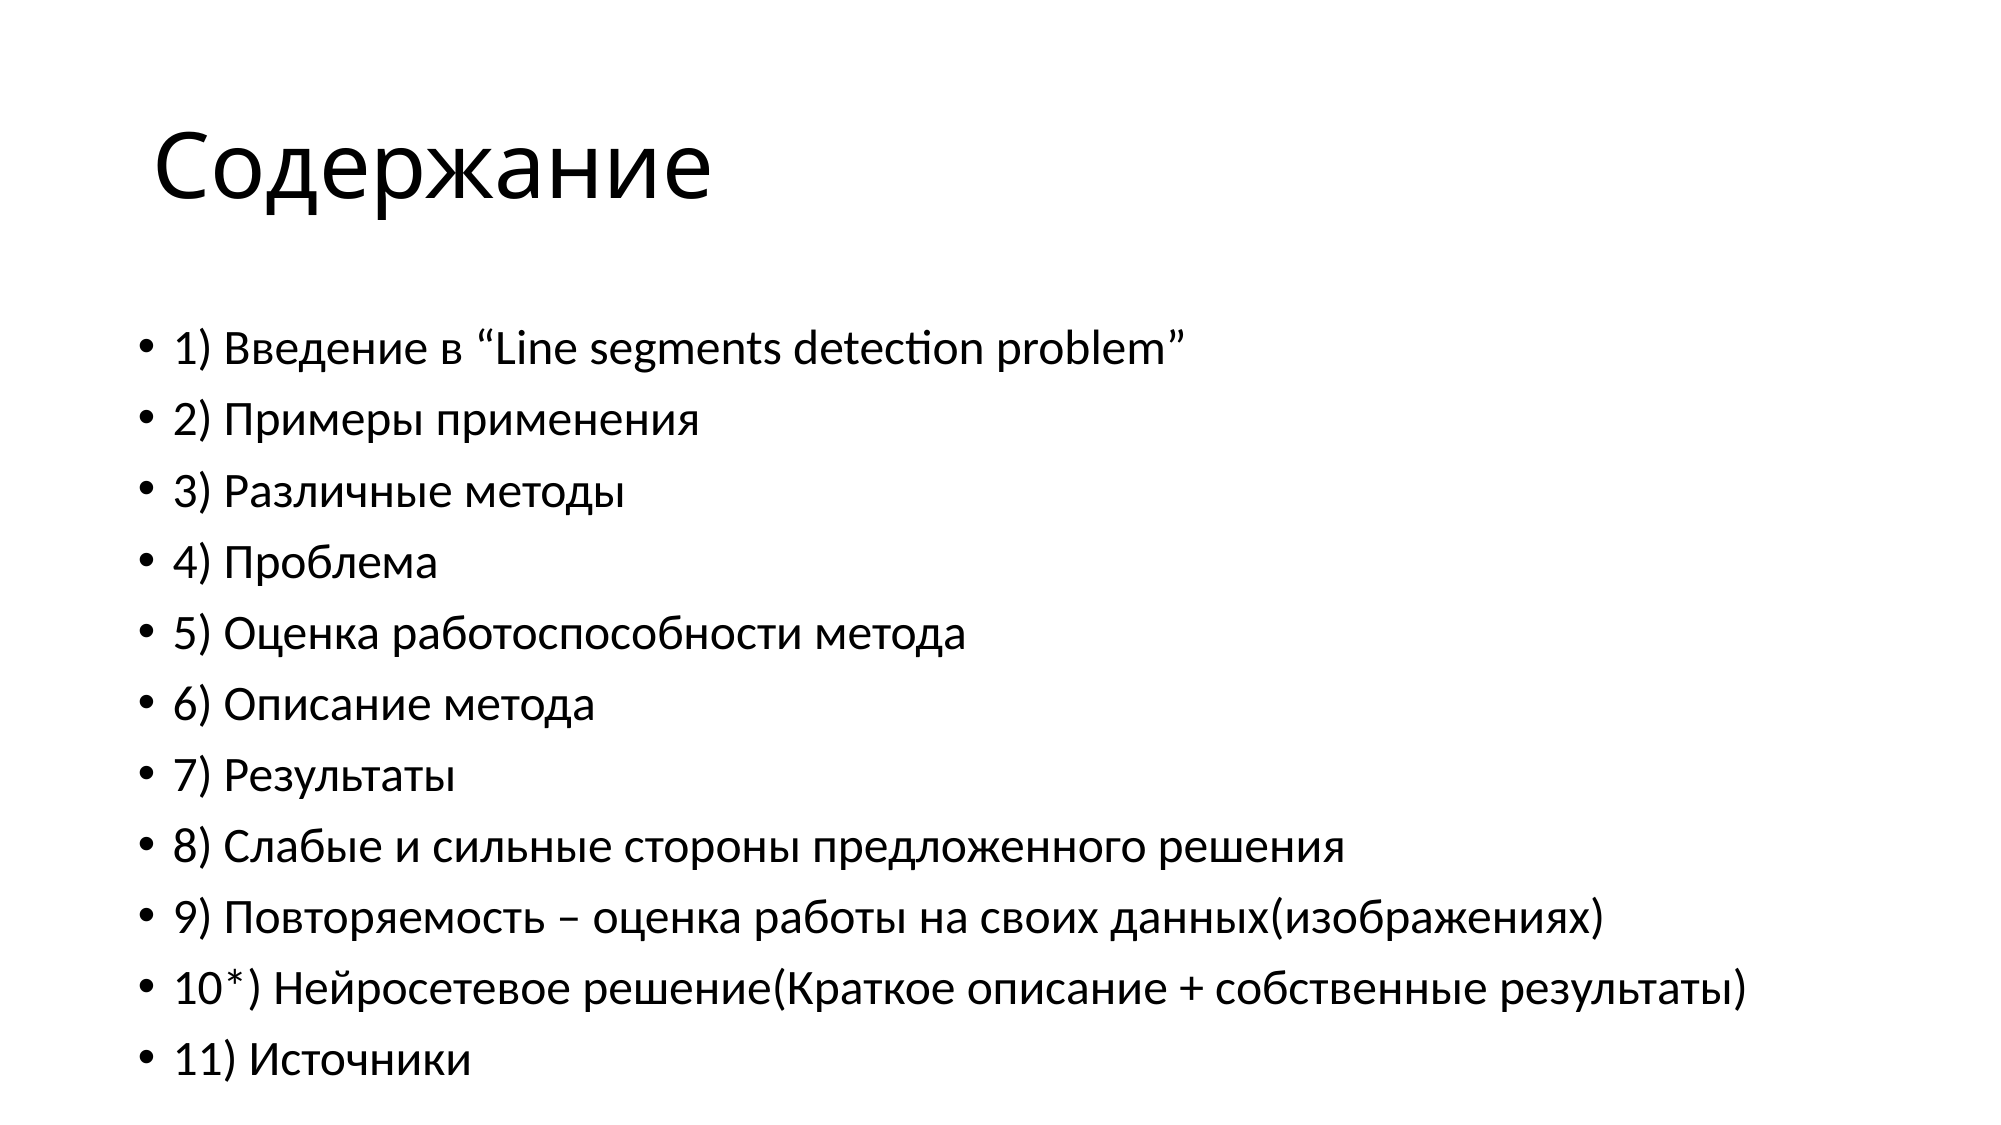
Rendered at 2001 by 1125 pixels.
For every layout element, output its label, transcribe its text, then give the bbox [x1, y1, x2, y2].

list 1) Введение в “Line segments detection problem” 2) Примеры применения 3) Различные методы 4) Проблема 5) Оценка работоспособности метода 6) Описание метода 7) Результаты 8) Слабые и сильные стороны предложенного решения 9) Повторяемость – оценка работы на своих данных(изображениях) 10*) Нейросетевое решение(Краткое описание + собственные результаты) 11) Источники [123, 237, 1863, 1100]
title Содержание [137, 59, 1863, 237]
